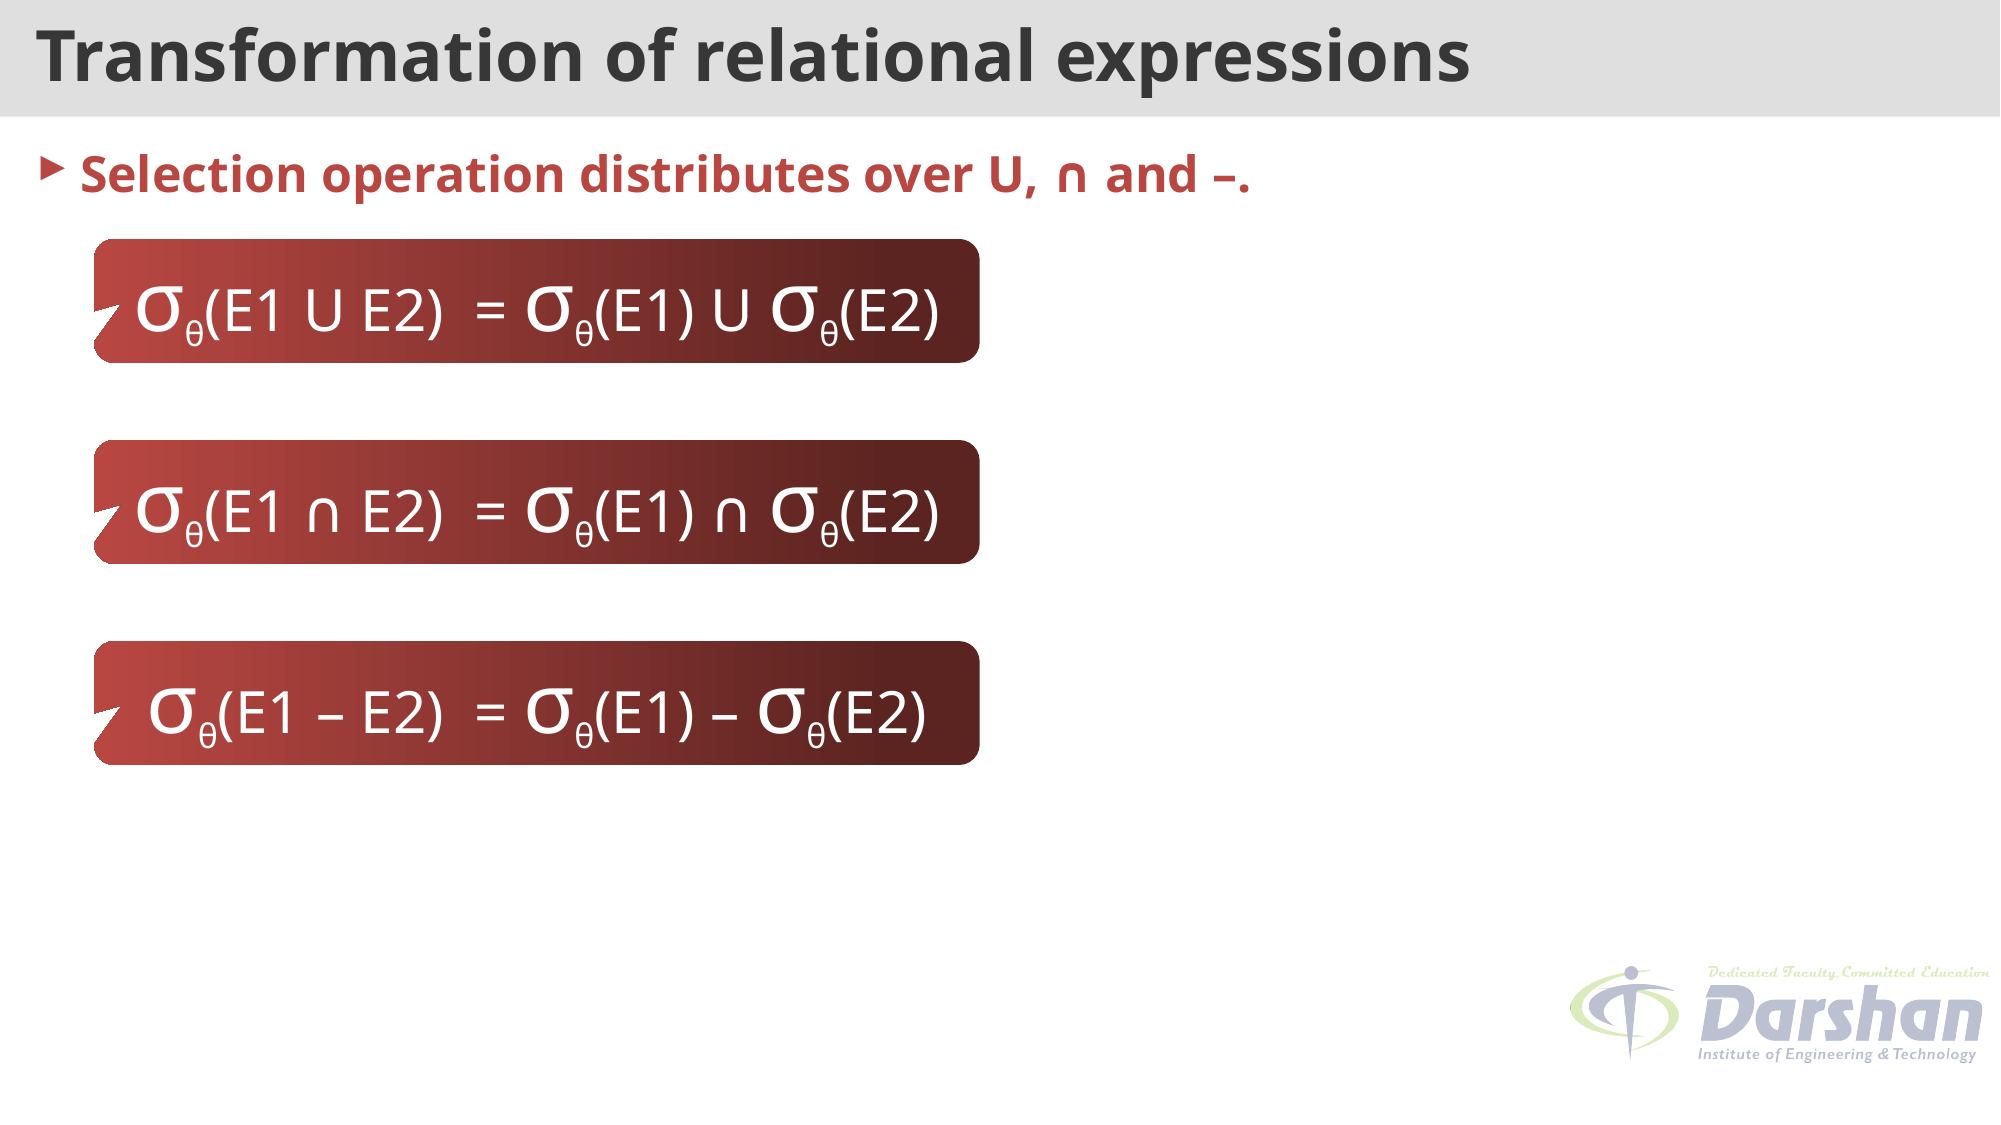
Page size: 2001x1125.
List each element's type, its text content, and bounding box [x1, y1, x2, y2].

text_box σθ(E1 U E2) = σθ(E1) U σθ(E2) [93, 238, 980, 363]
table_header 2 [1570, 966, 1990, 1063]
text_box σθ(E1 ∩ E2) = σθ(E1) ∩ σθ(E2) [93, 439, 980, 564]
list Selection operation distributes over U, ∩ and –. [21, 141, 1979, 1059]
text_box σθ(E1 – E2) = σθ(E1) – σθ(E2) [93, 641, 980, 766]
title Transformation of relational expressions [0, 0, 2000, 117]
